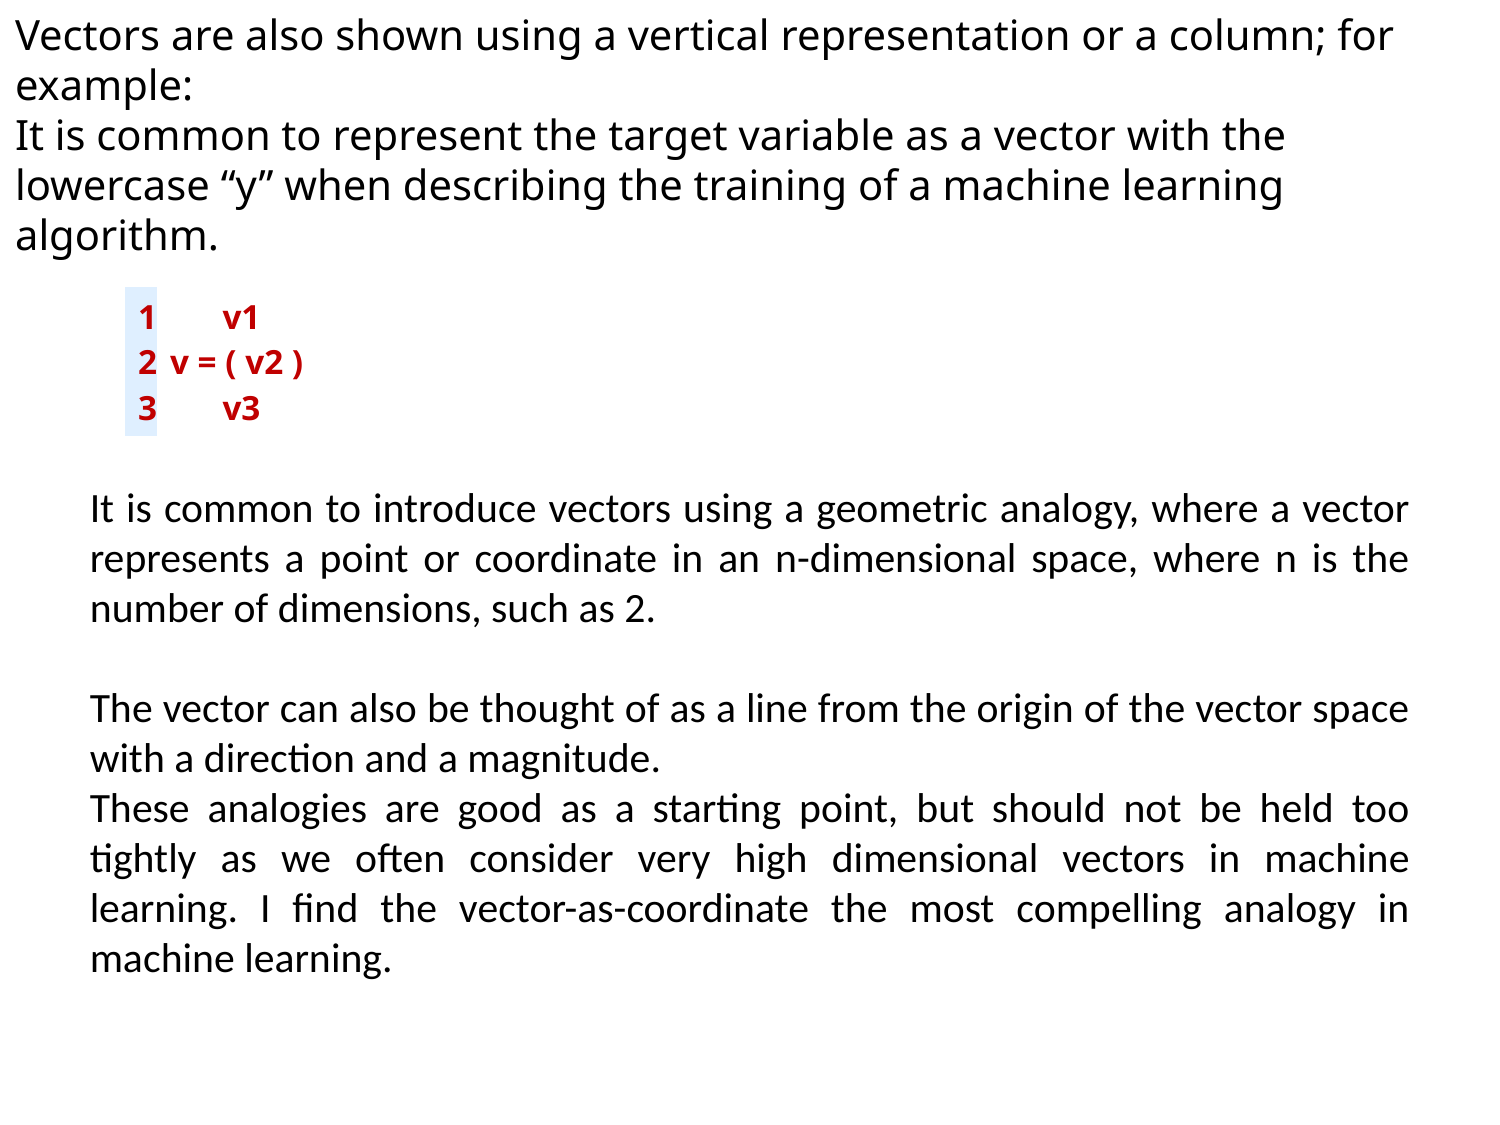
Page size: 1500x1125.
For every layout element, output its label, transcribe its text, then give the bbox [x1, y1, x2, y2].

table_header 1 2 3 [125, 287, 157, 436]
text_box Vectors are also shown using a vertical representation or a column; for example: It is common to represent the target variable as a vector with the lowercase “y” when describing the training of a machine learning algorithm. [0, 0, 1438, 266]
table_header v1 v = ( v2 ) v3 [157, 287, 1127, 436]
text_box It is common to introduce vectors using a geometric analogy, where a vector represents a point or coordinate in an n-dimensional space, where n is the number of dimensions, such as 2. The vector can also be thought of as a line from the origin of the vector space with a direction and a magnitude. These analogies are good as a starting point, but should not be held too tightly as we often consider very high dimensional vectors in machine learning. I find the vector-as-coordinate the most compelling analogy in machine learning. [74, 473, 1425, 989]
